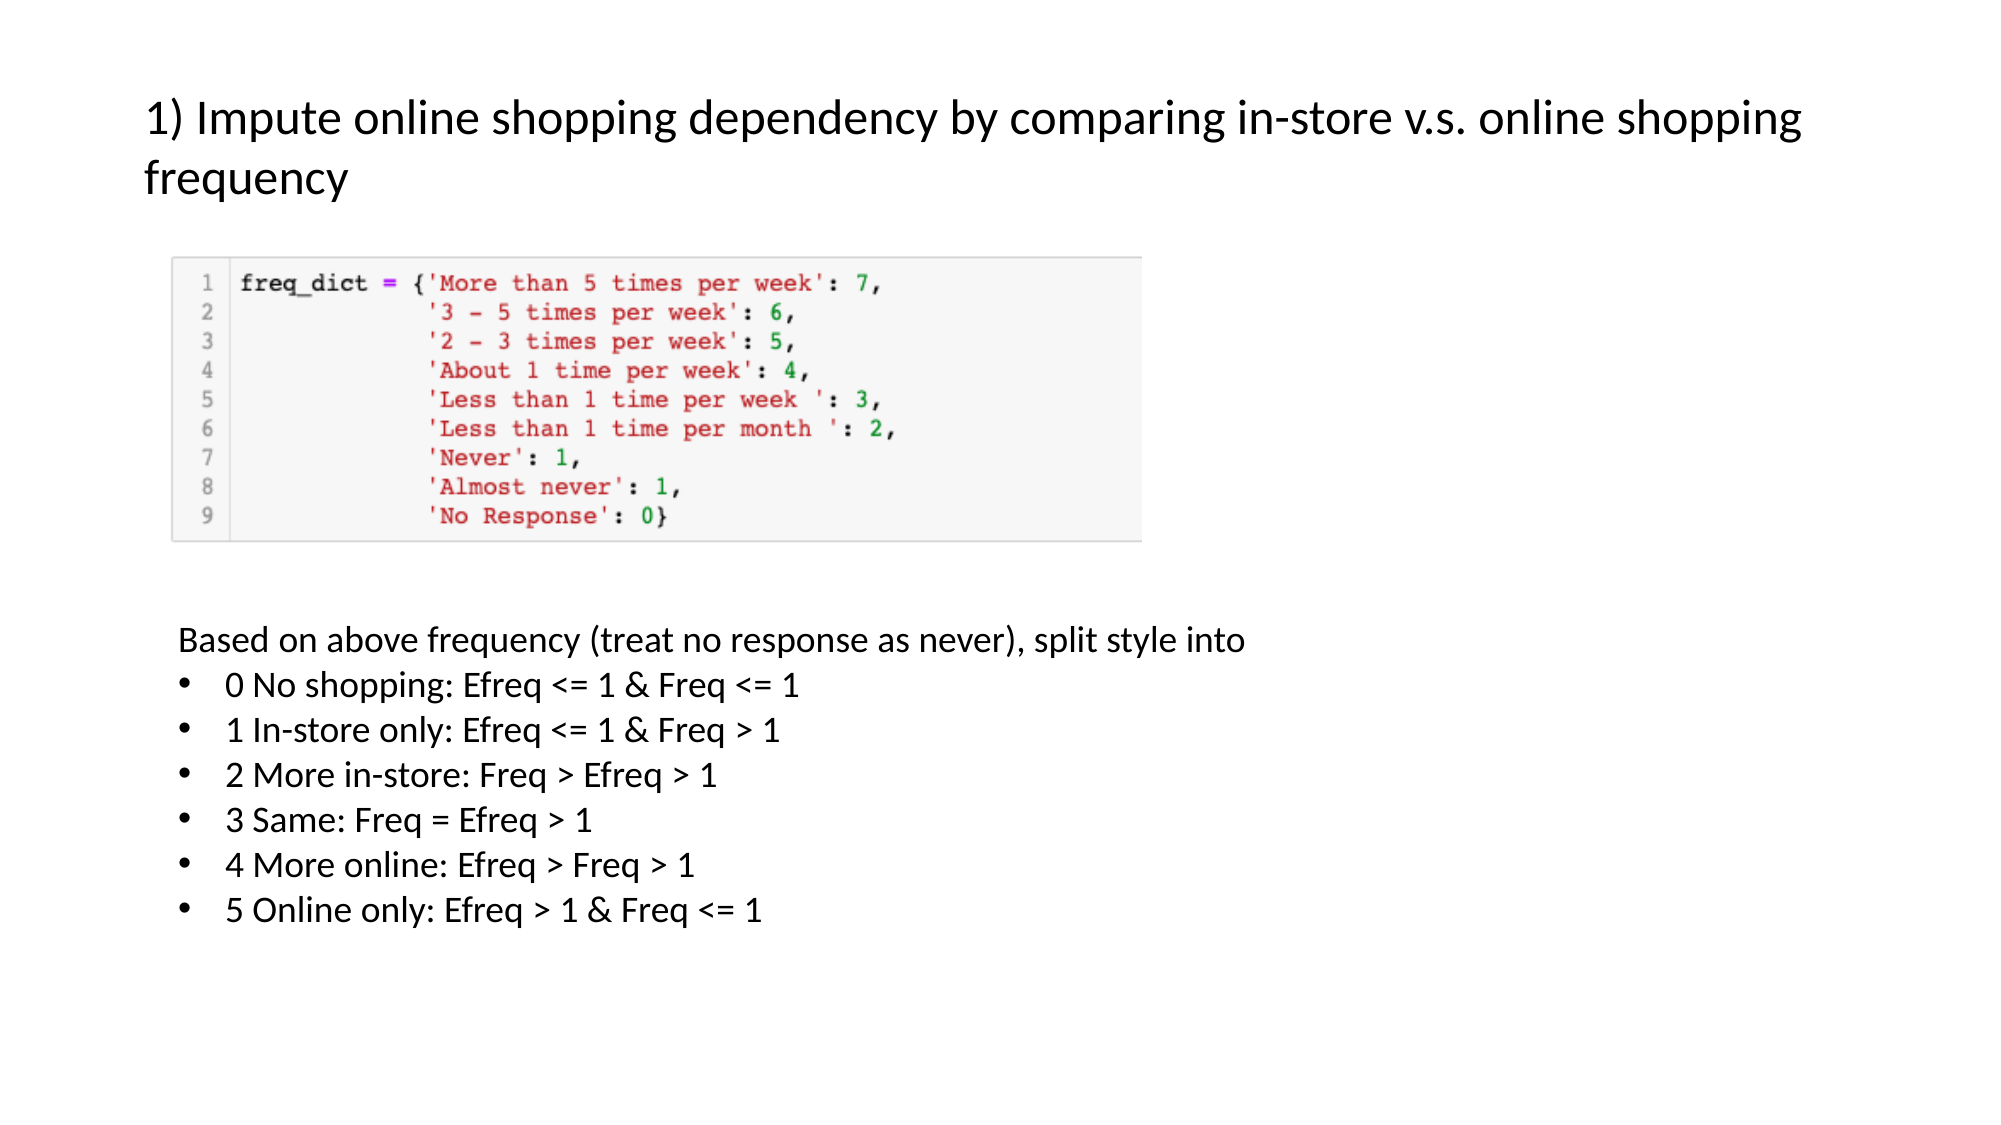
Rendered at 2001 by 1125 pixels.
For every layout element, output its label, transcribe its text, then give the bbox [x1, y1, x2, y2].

text_box 1) Impute online shopping dependency by comparing in-store v.s. online shopping frequency [129, 77, 1865, 213]
text_box Based on above frequency (treat no response as never), split style into 0 No shopping: Efreq <= 1 & Freq <= 1 1 In-store only: Efreq <= 1 & Freq > 1 2 More in-store: Freq > Efreq > 1 3 Same: Freq = Efreq > 1 4 More online: Efreq > Freq > 1 5 Online only: Efreq > 1 & Freq <= 1 [163, 607, 1476, 938]
picture [163, 250, 1142, 551]
